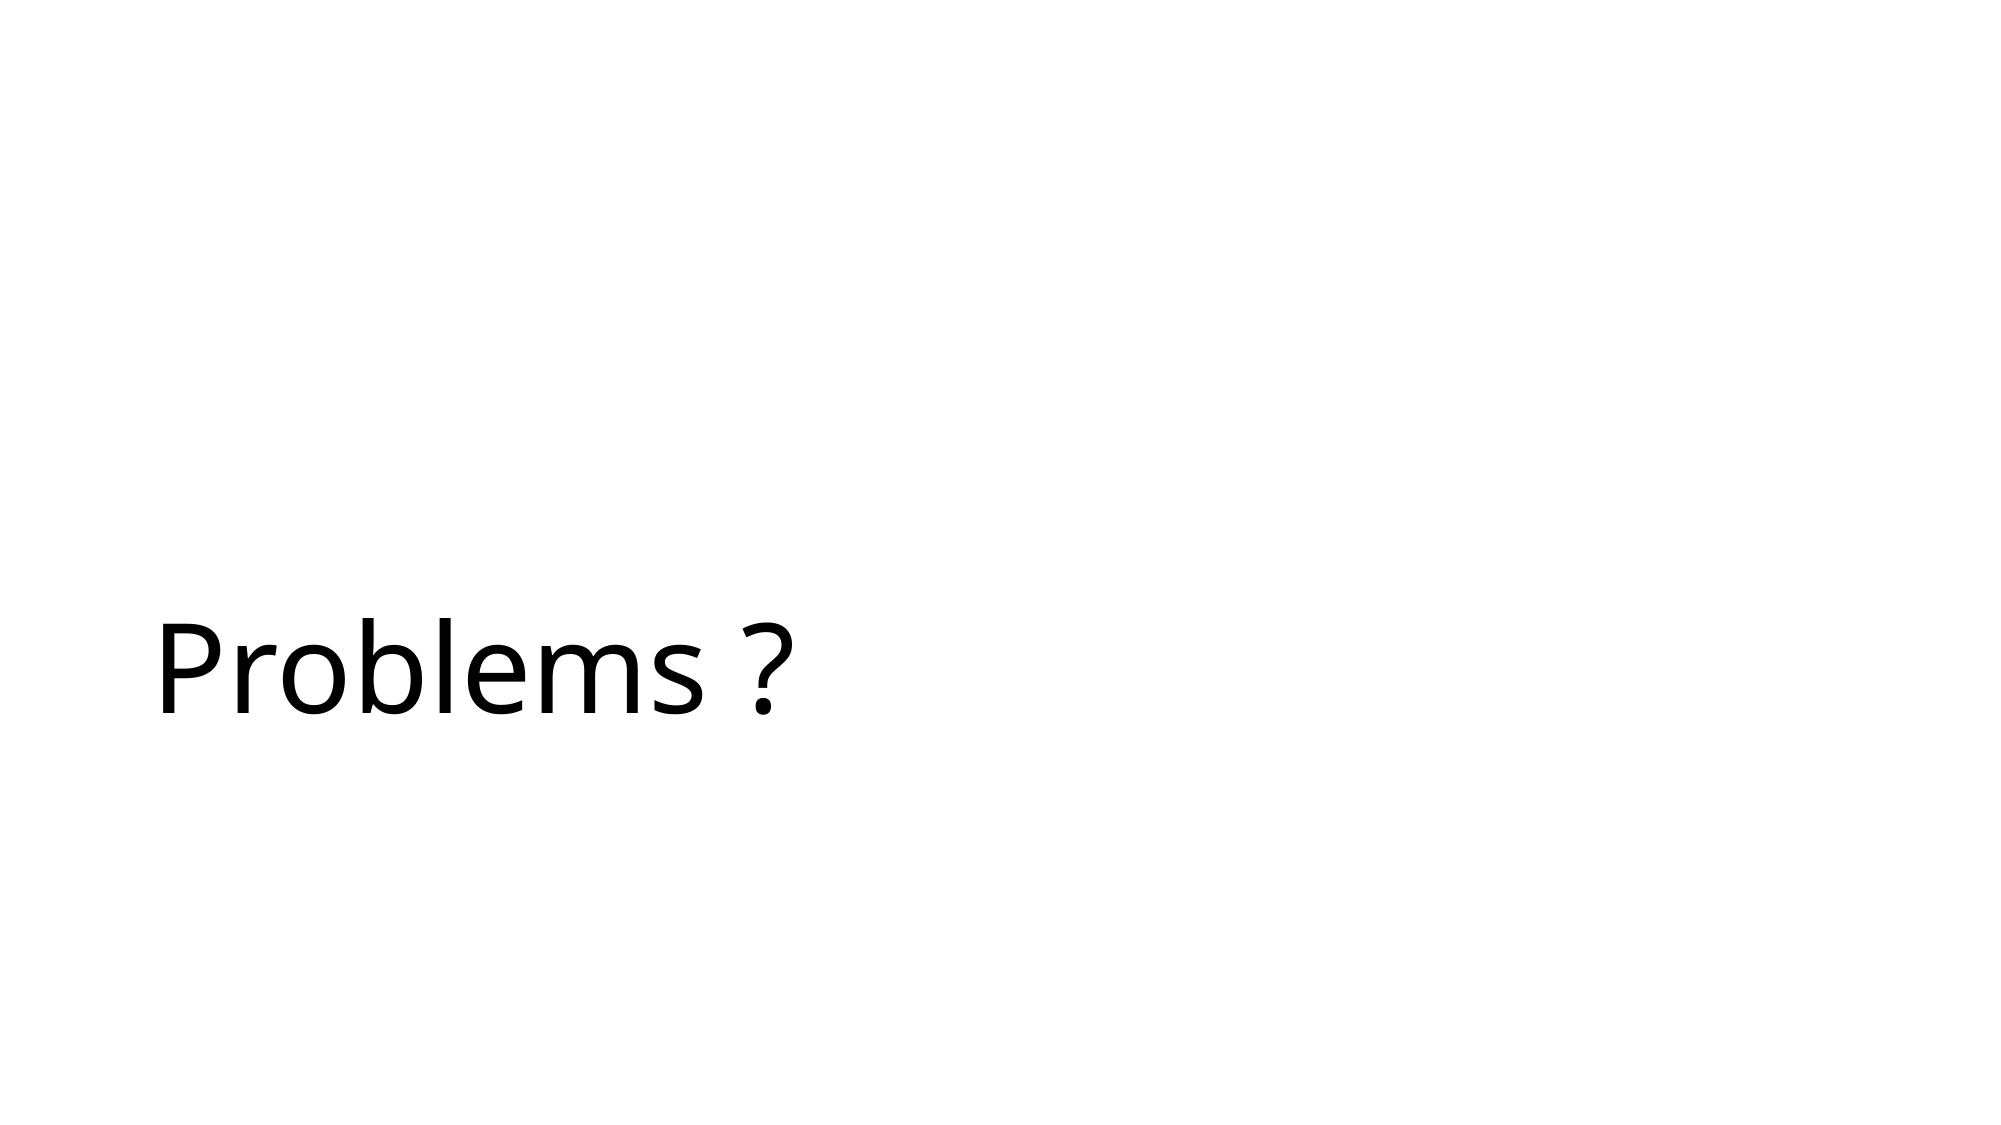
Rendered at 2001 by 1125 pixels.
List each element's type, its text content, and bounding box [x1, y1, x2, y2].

title Problems ? [136, 280, 1862, 749]
